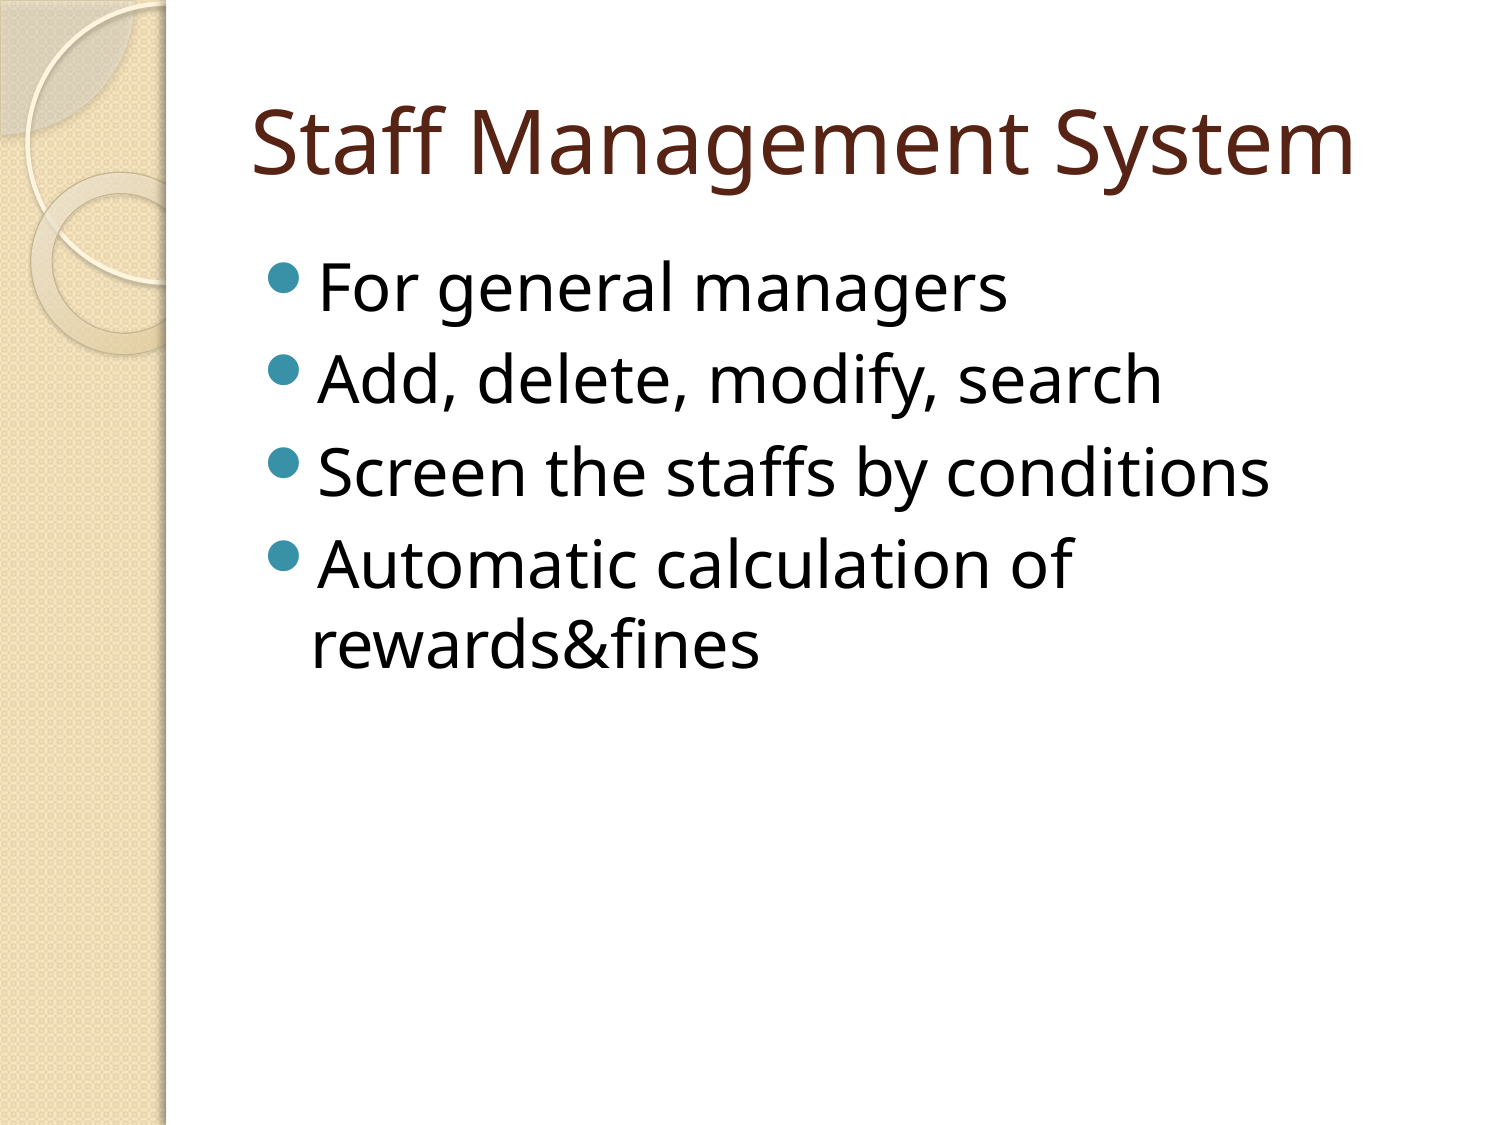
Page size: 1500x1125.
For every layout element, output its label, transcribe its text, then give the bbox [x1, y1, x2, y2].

list For general managers Add, delete, modify, search Screen the staffs by conditions Automatic calculation of rewards&fines [235, 237, 1466, 1025]
title Staff Management System [235, 45, 1466, 233]
